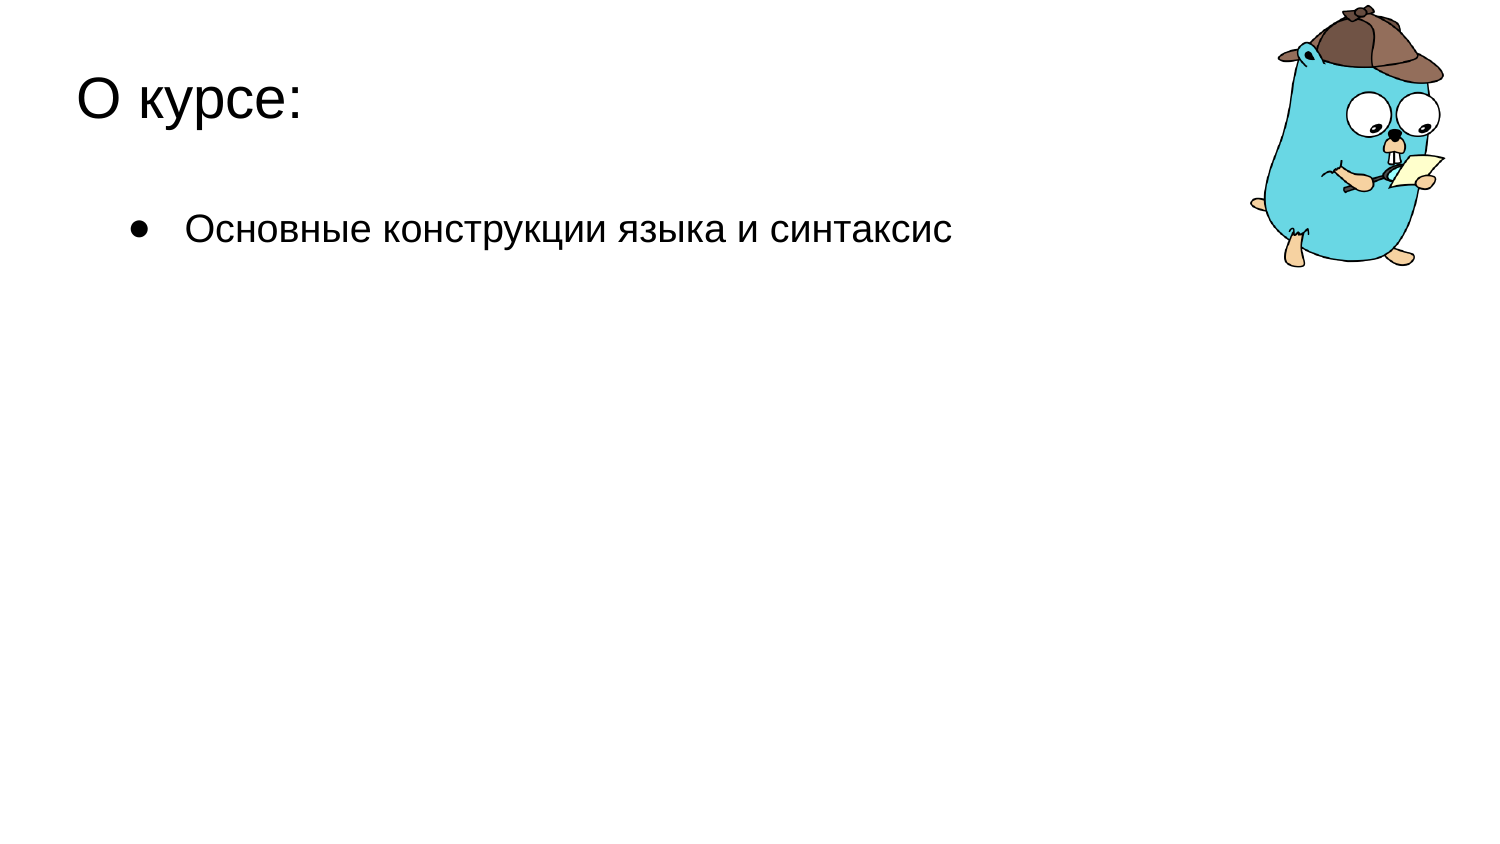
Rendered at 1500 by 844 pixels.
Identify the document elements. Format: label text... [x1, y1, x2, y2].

picture [1208, 0, 1500, 275]
text_box О курсе: [61, 44, 605, 174]
text_box Основные конструкции языка и синтаксис [94, 187, 1382, 753]
